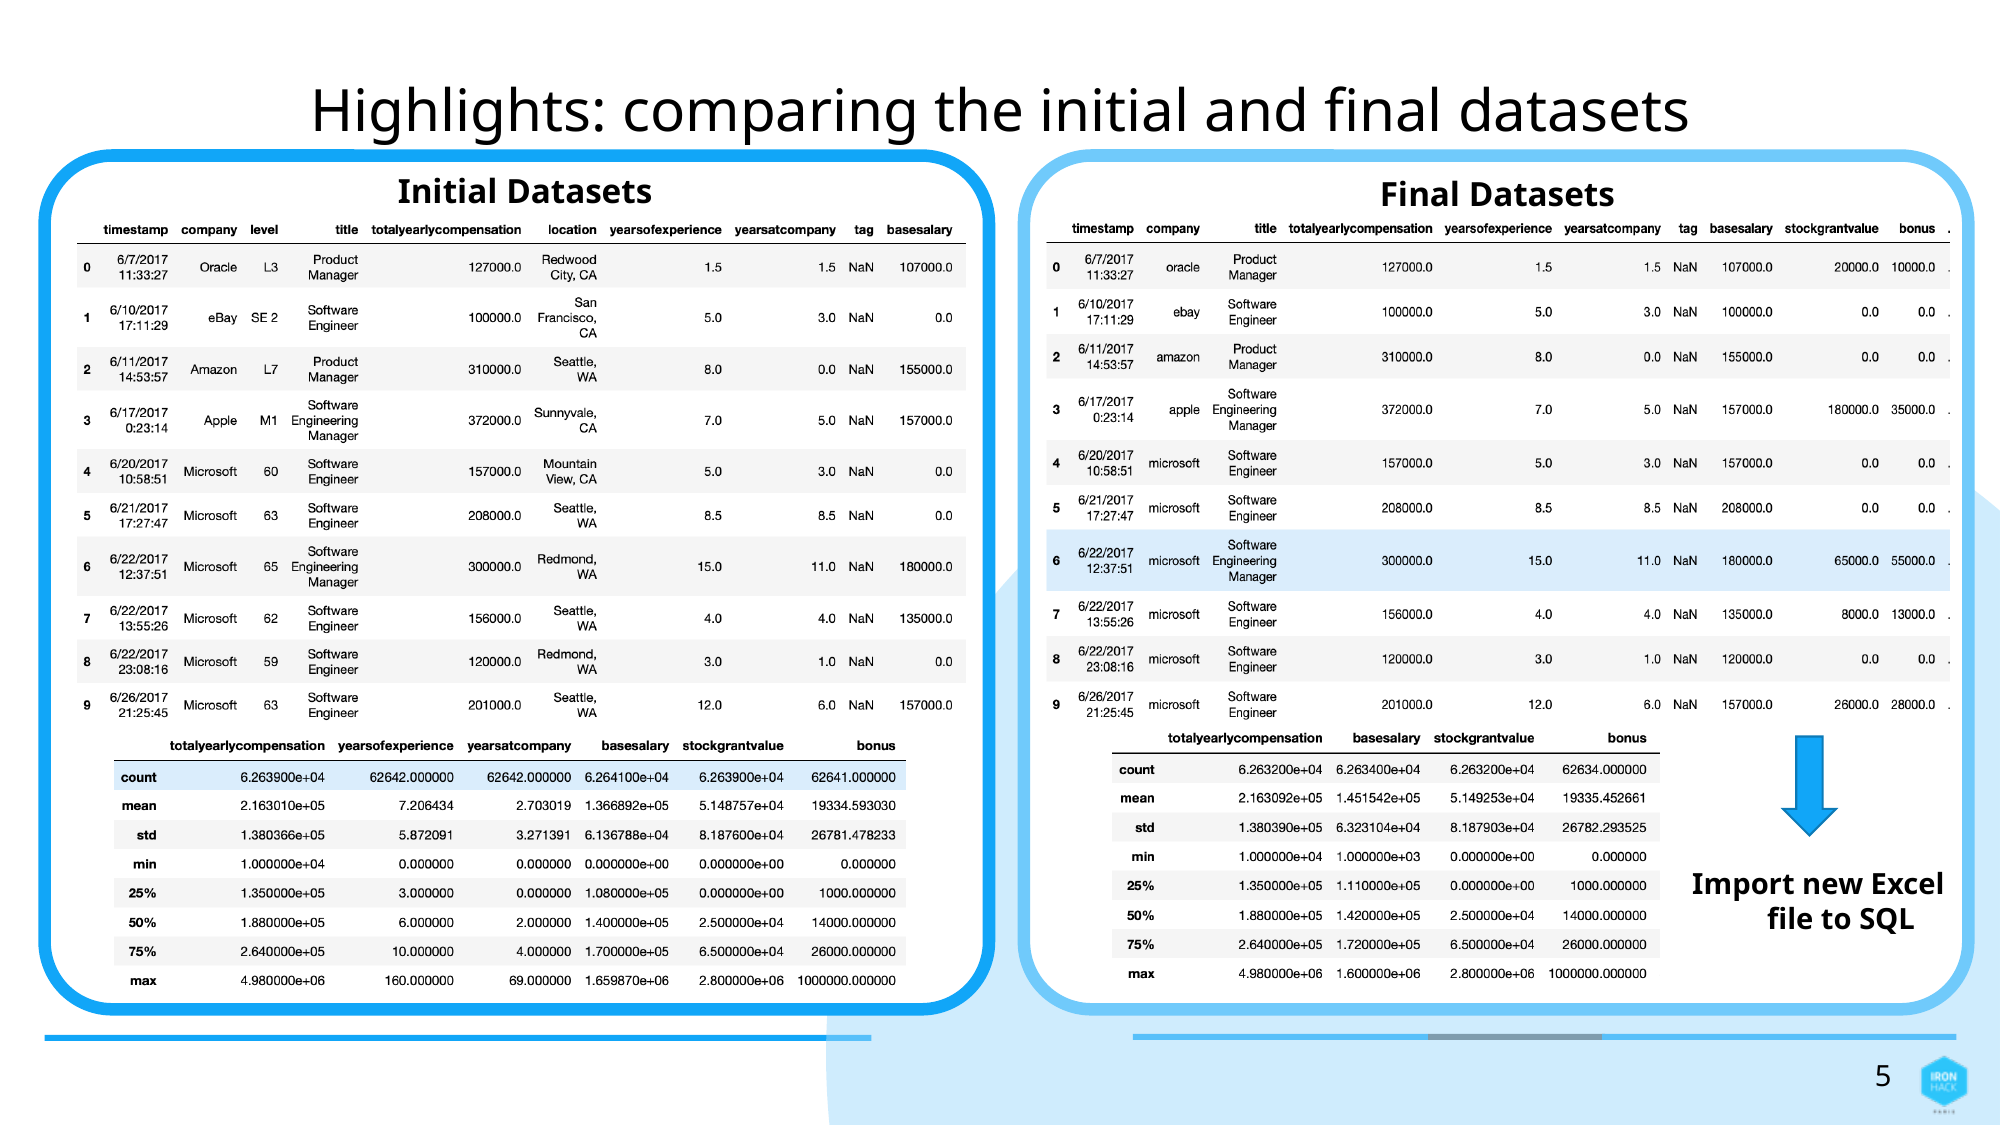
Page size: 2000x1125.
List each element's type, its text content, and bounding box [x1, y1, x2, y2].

text_box [825, 489, 2000, 1125]
slide_number 5 [1440, 1047, 1906, 1108]
title Highlights: comparing the initial and final datasets [44, 65, 1957, 155]
picture [1105, 723, 1660, 987]
picture [1906, 1047, 1983, 1124]
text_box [44, 155, 1969, 1010]
picture [1042, 208, 1950, 720]
picture [67, 219, 966, 1000]
